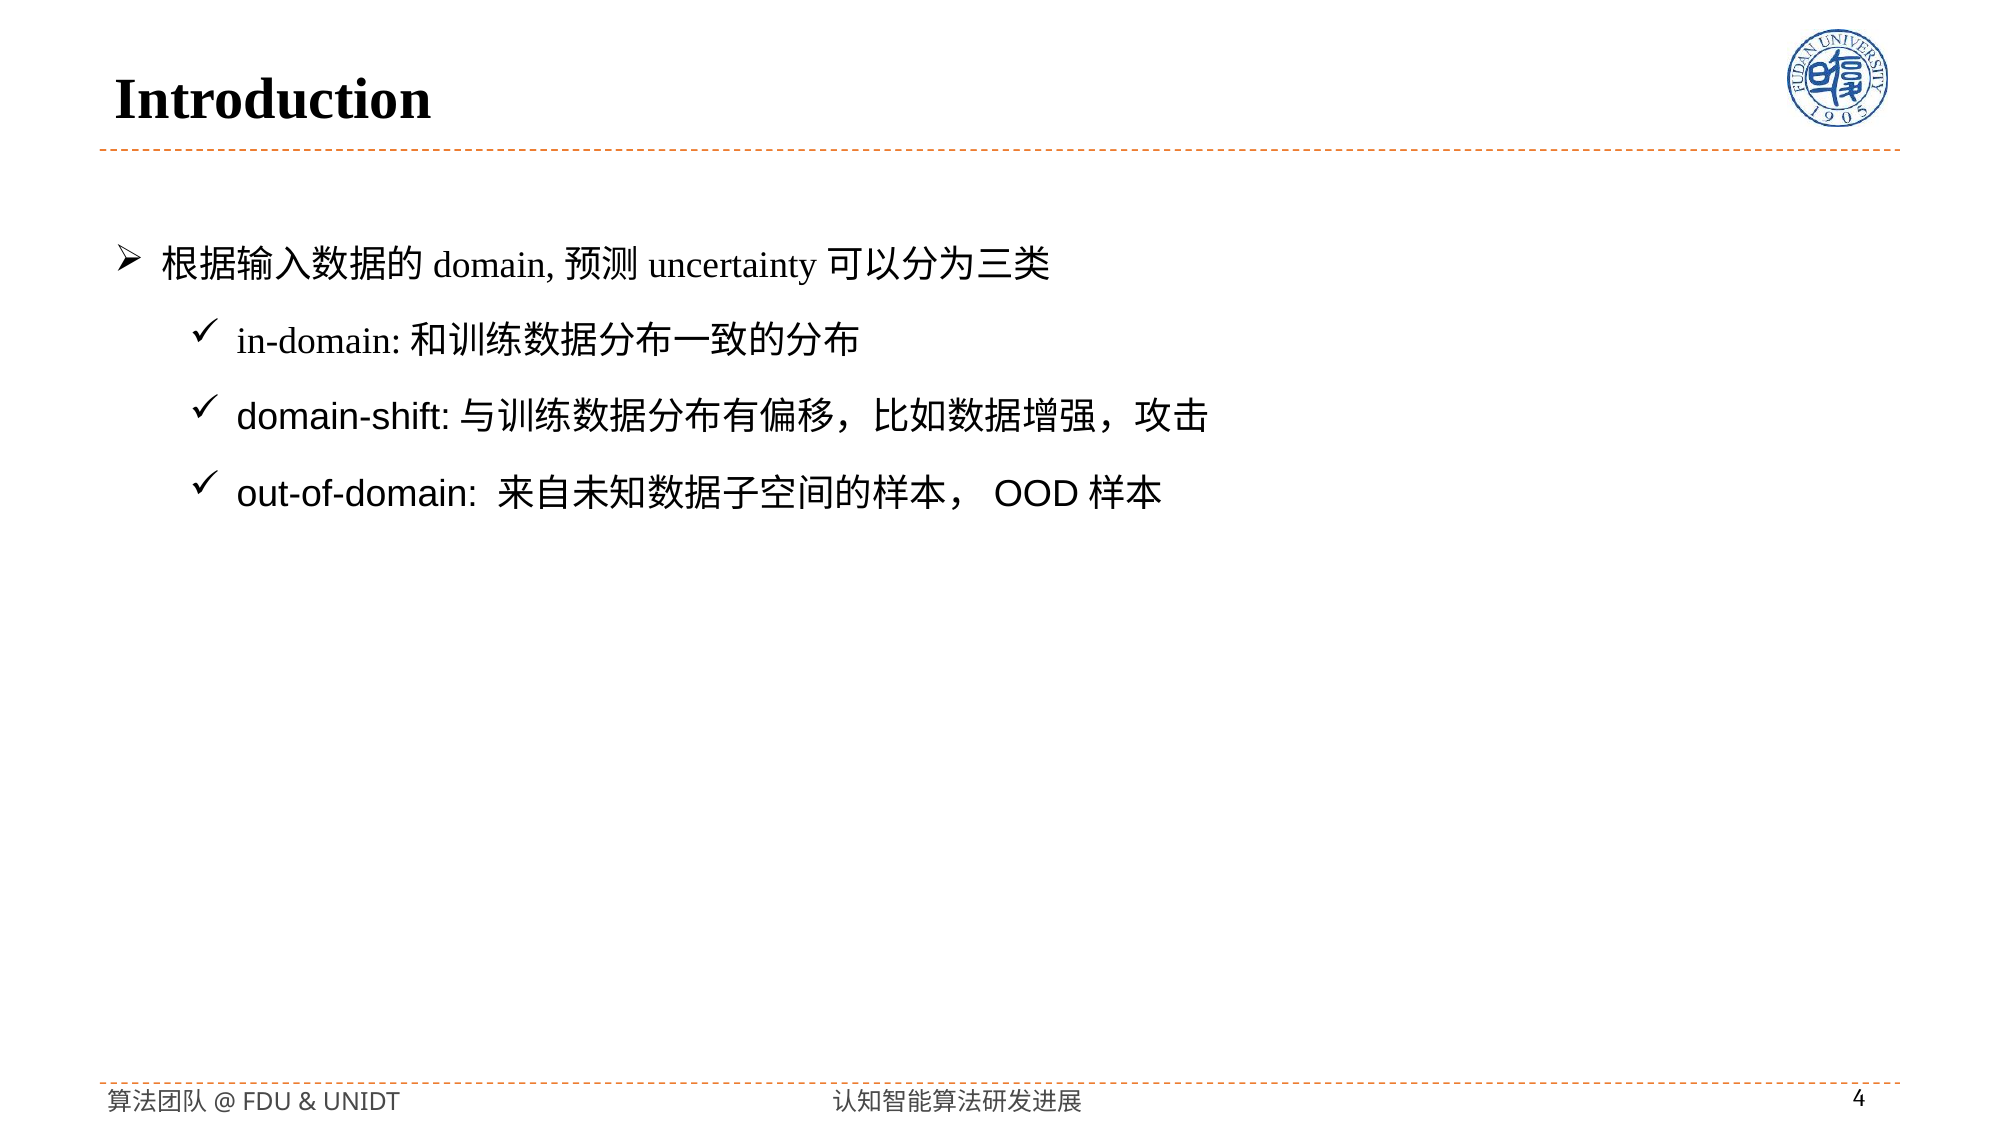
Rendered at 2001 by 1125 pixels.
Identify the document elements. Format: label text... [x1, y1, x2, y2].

title Introduction [99, 24, 1725, 138]
text_box 根据输入数据的domain,预测uncertainty可以分为三类 in-domain:和训练数据分布一致的分布 domain-shift:与训练数据分布有偏移，比如数据增强，攻击 out-of-domain: 来自未知数据子空间的样本，OOD样本 [99, 226, 1824, 521]
picture [1787, 29, 1888, 127]
